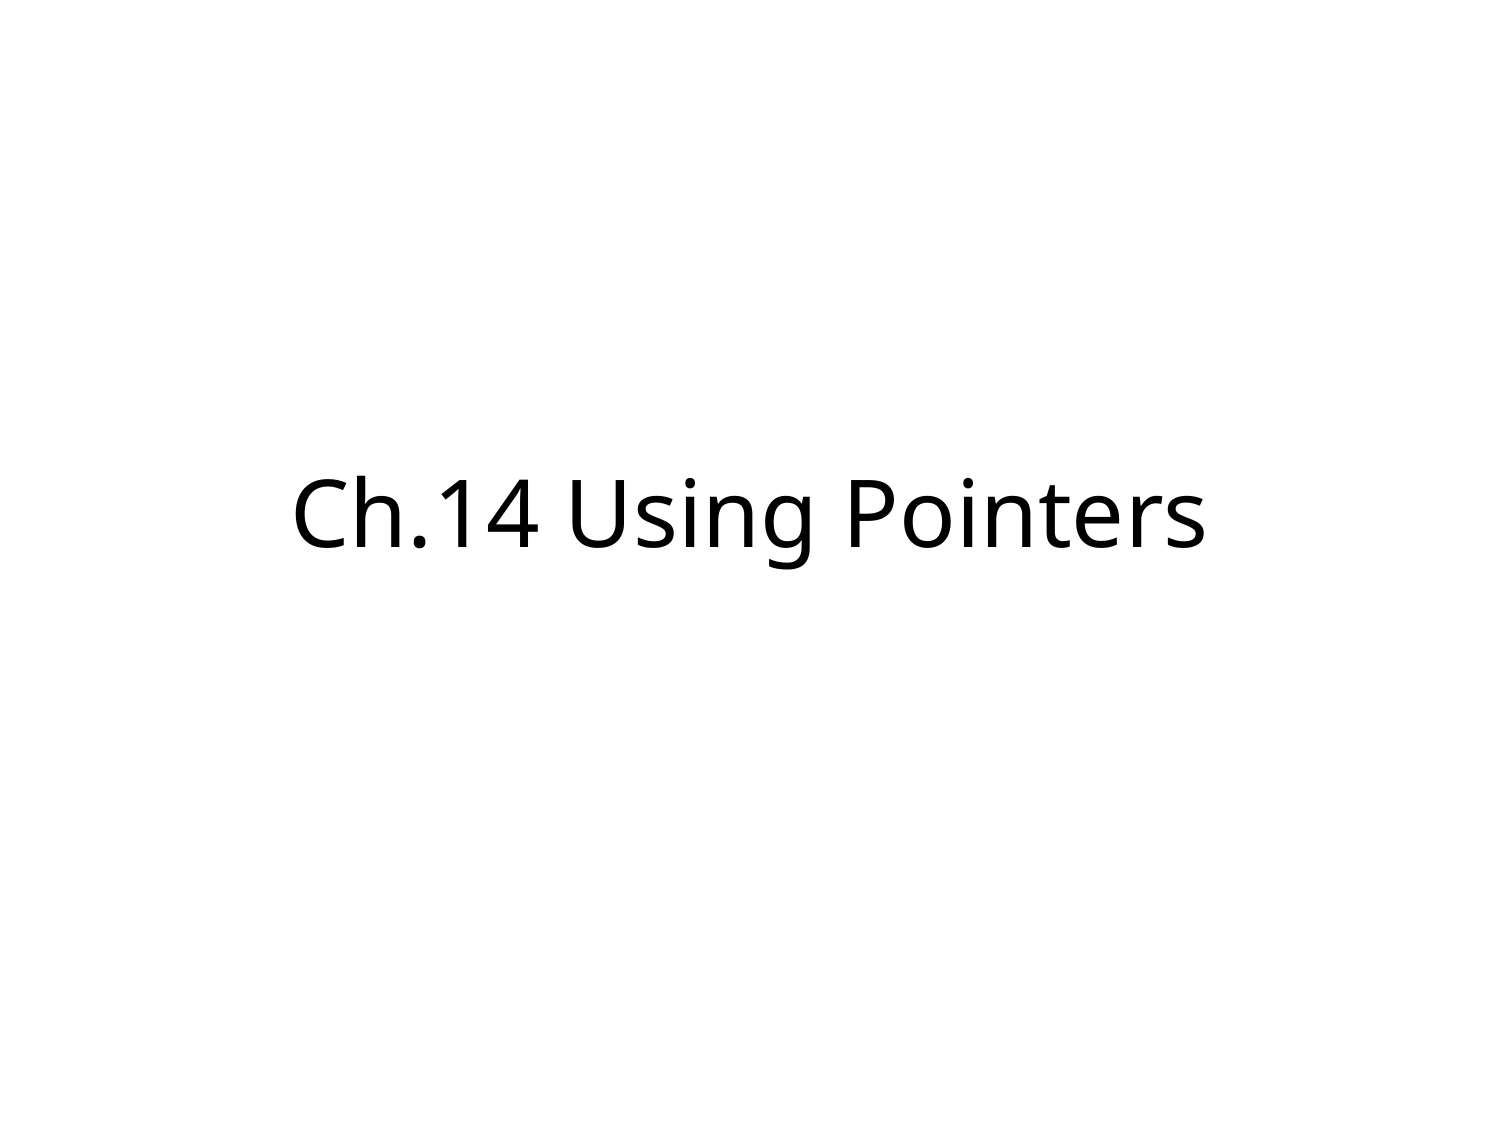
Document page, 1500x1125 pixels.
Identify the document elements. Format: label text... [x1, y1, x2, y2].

title Ch.14 Using Pointers [187, 184, 1313, 576]
